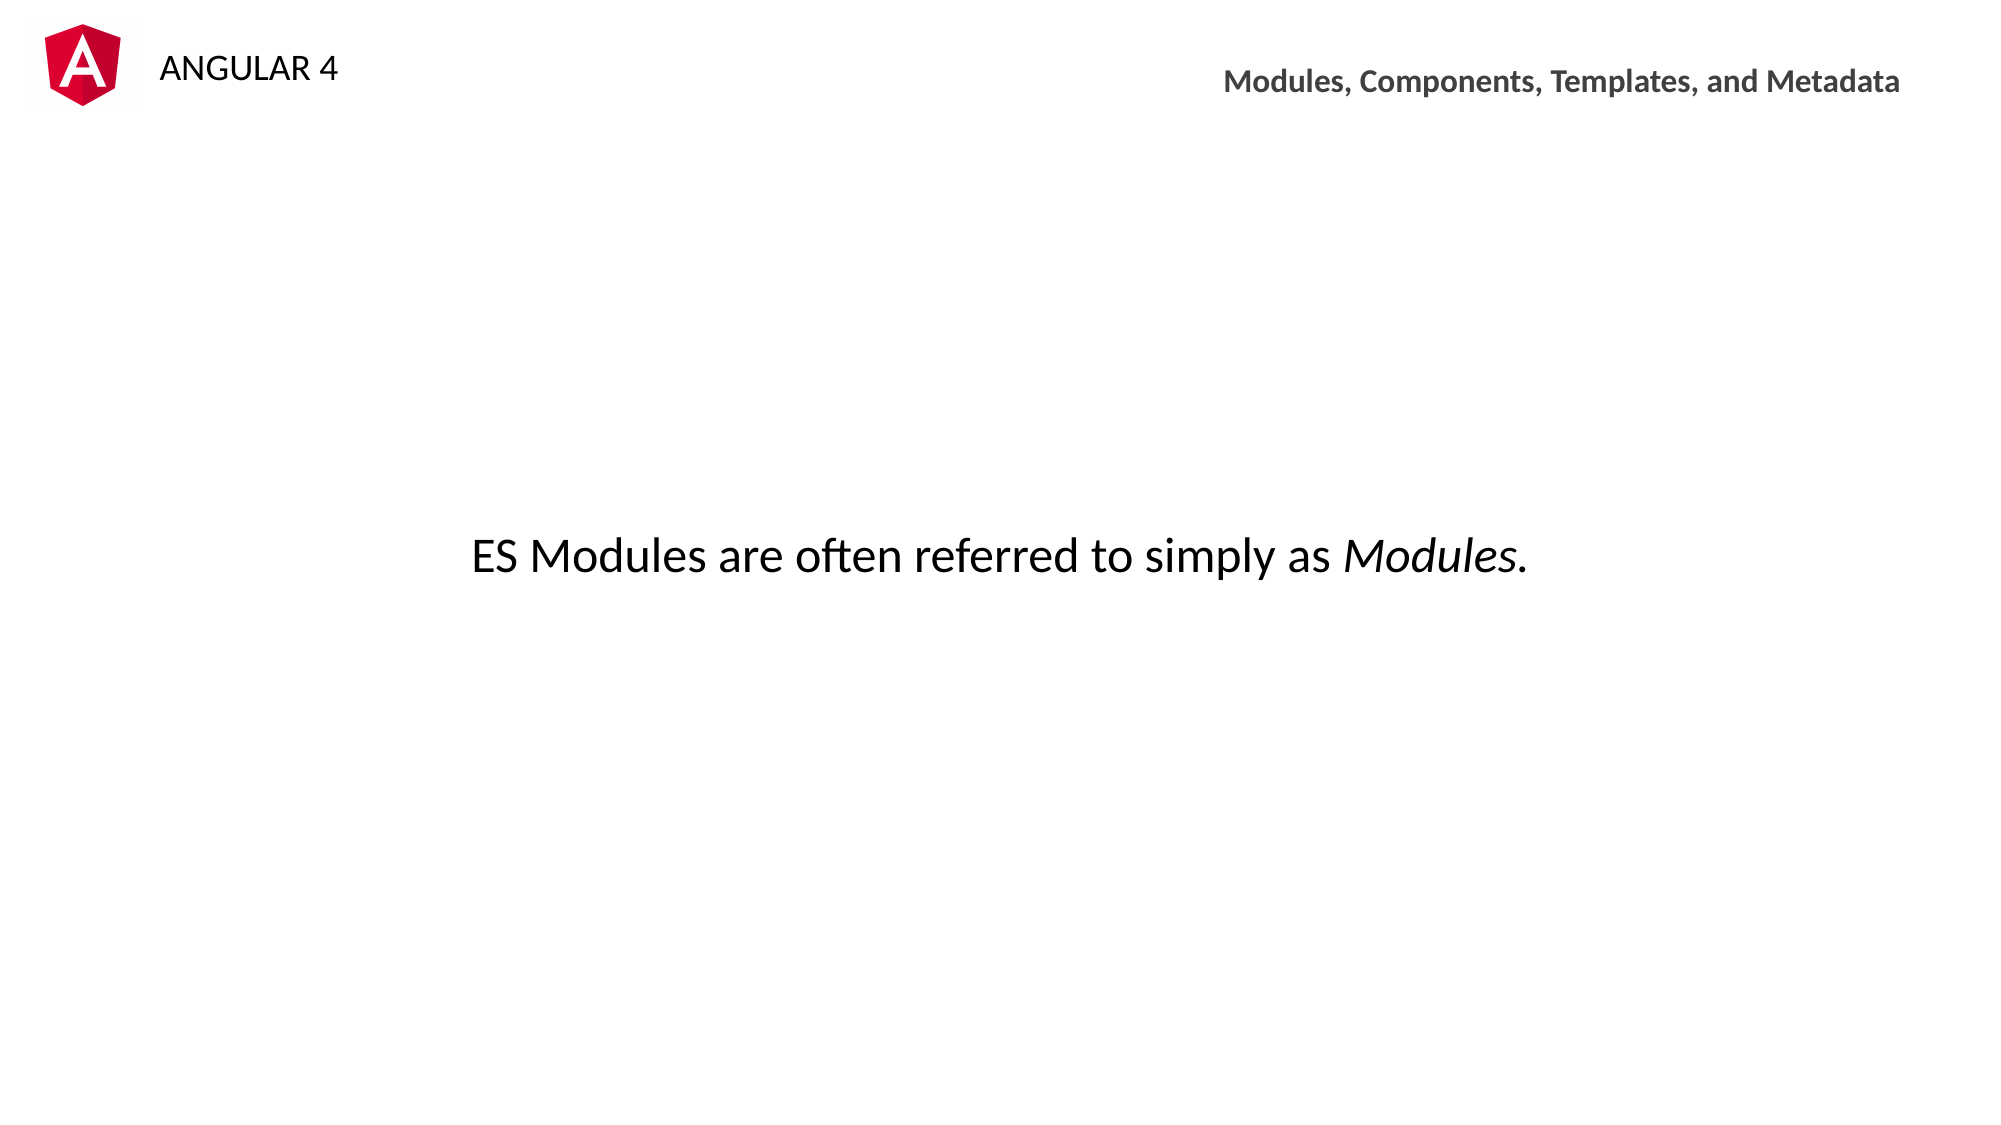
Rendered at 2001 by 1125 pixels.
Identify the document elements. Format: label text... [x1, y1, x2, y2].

text_box ES Modules are often referred to simply as Modules. [435, 515, 1567, 591]
text_box Modules, Components, Templates, and Metadata [1208, 52, 1925, 107]
picture [31, 19, 138, 112]
